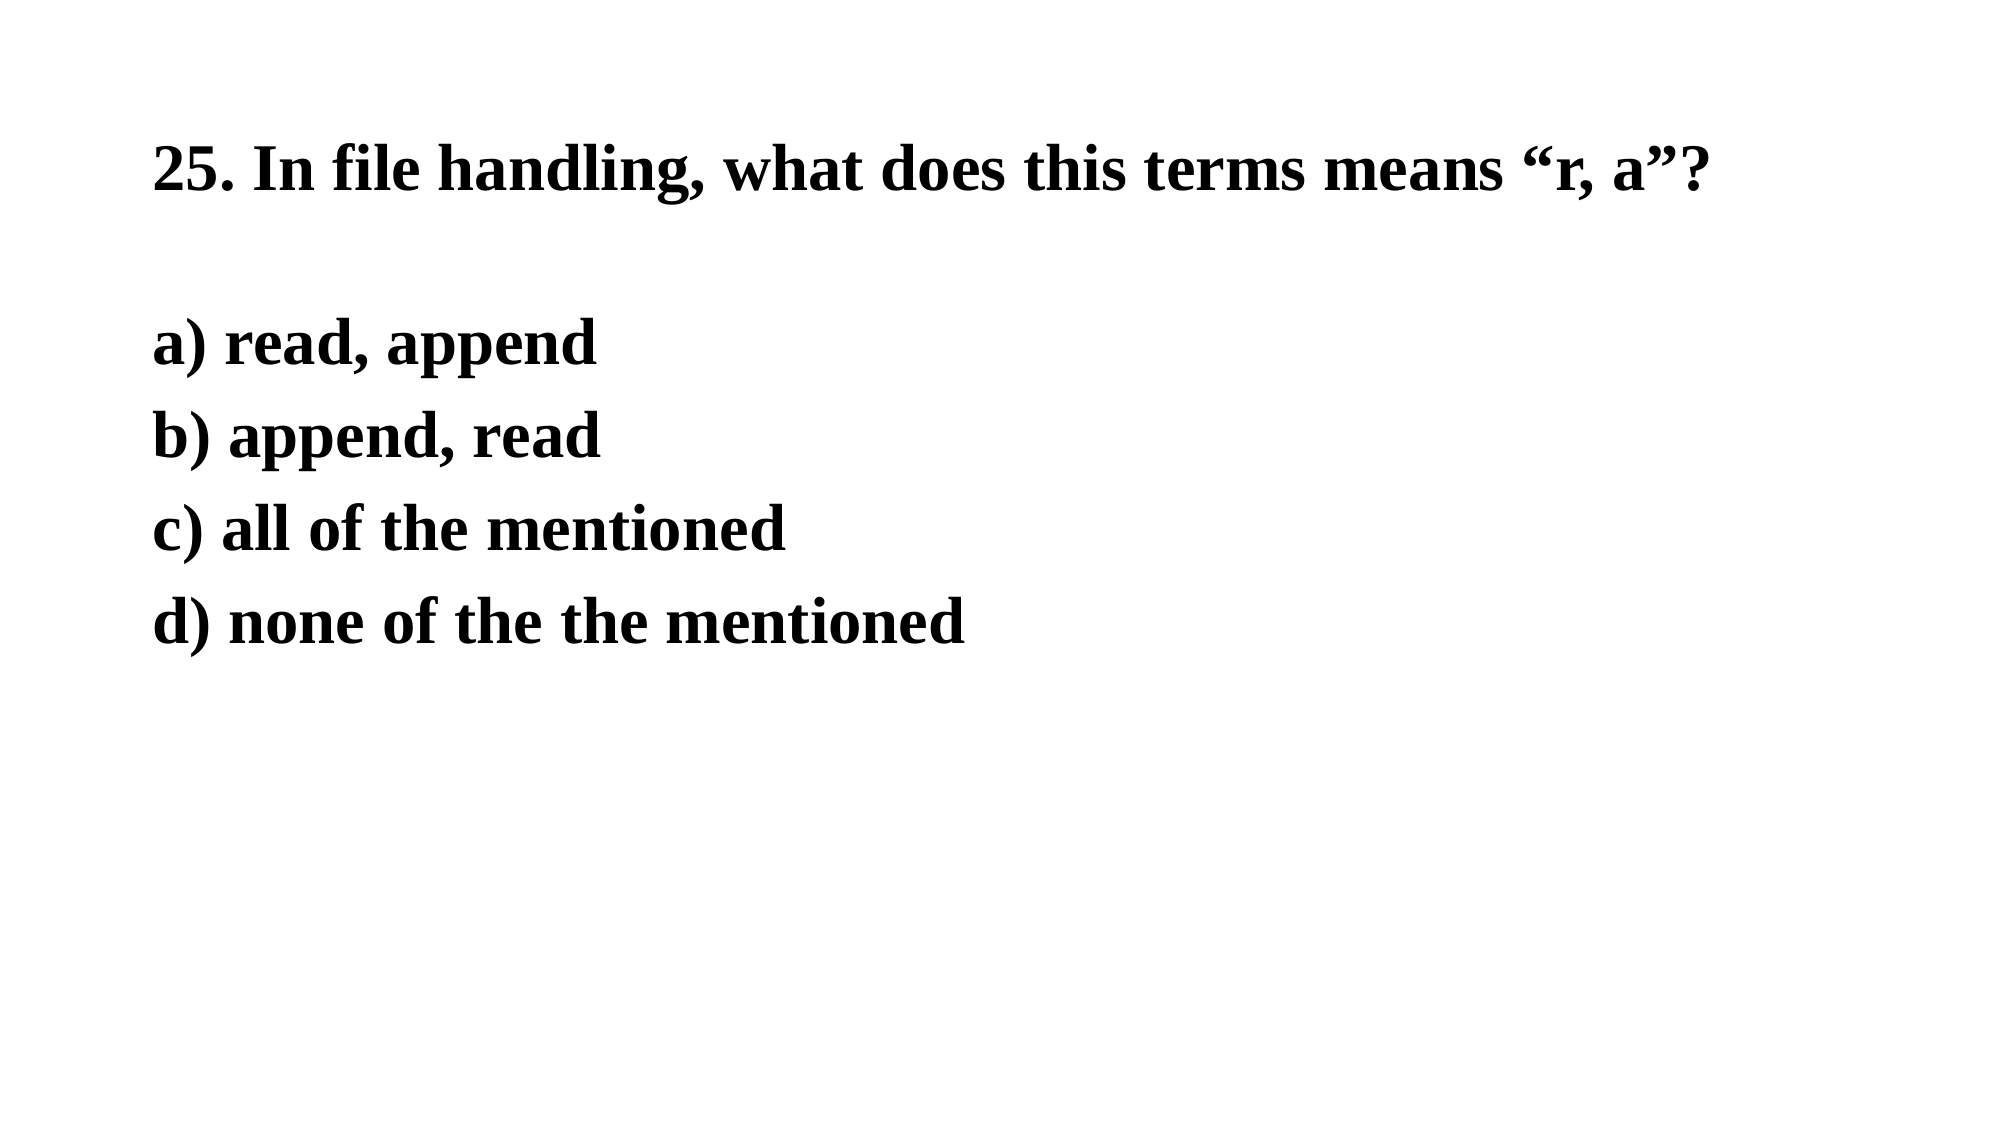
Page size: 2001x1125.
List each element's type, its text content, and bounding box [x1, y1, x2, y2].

list a) read, append b) append, read c) all of the mentioned d) none of the the mentioned [137, 299, 1863, 1014]
title 25. In file handling, what does this terms means “r, a”? [137, 59, 1863, 278]
